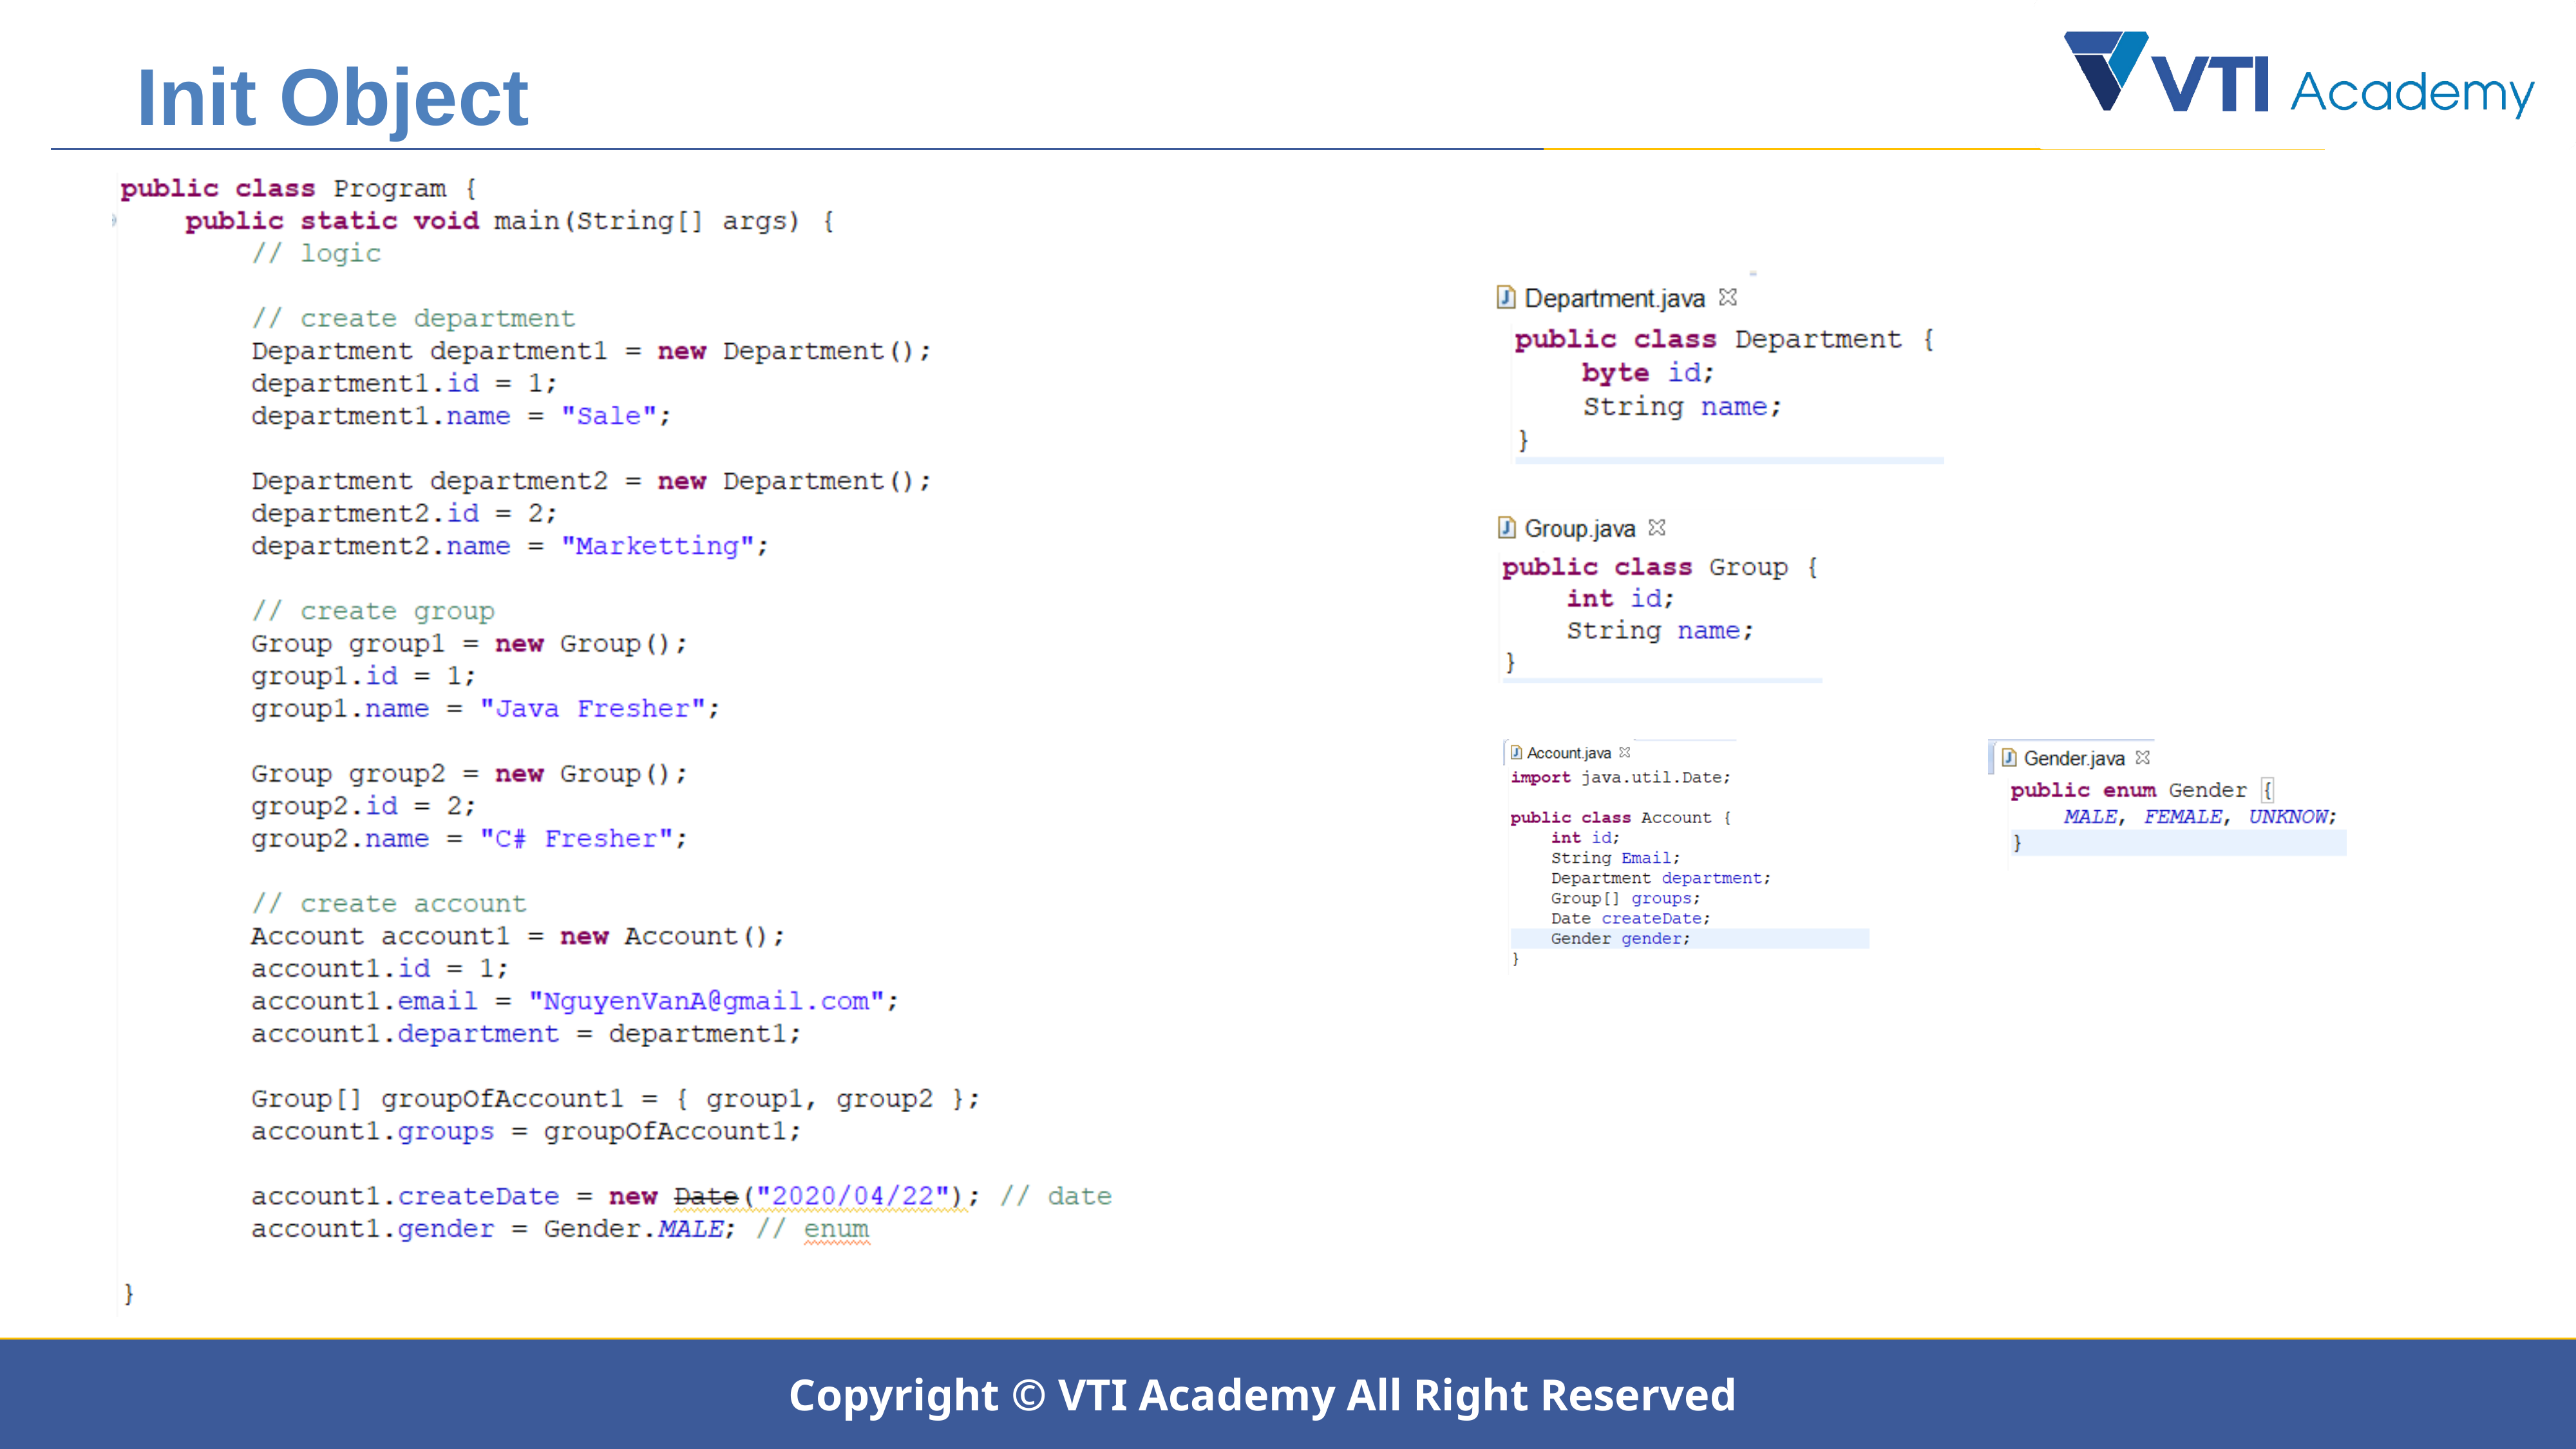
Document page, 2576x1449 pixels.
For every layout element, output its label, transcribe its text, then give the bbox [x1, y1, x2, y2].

picture [1491, 509, 1823, 683]
picture [1491, 270, 1944, 464]
picture [2034, 0, 2576, 149]
picture [1502, 739, 1870, 976]
text_box Init Object [126, 60, 996, 126]
picture [111, 173, 1120, 1317]
picture [1988, 739, 2347, 871]
